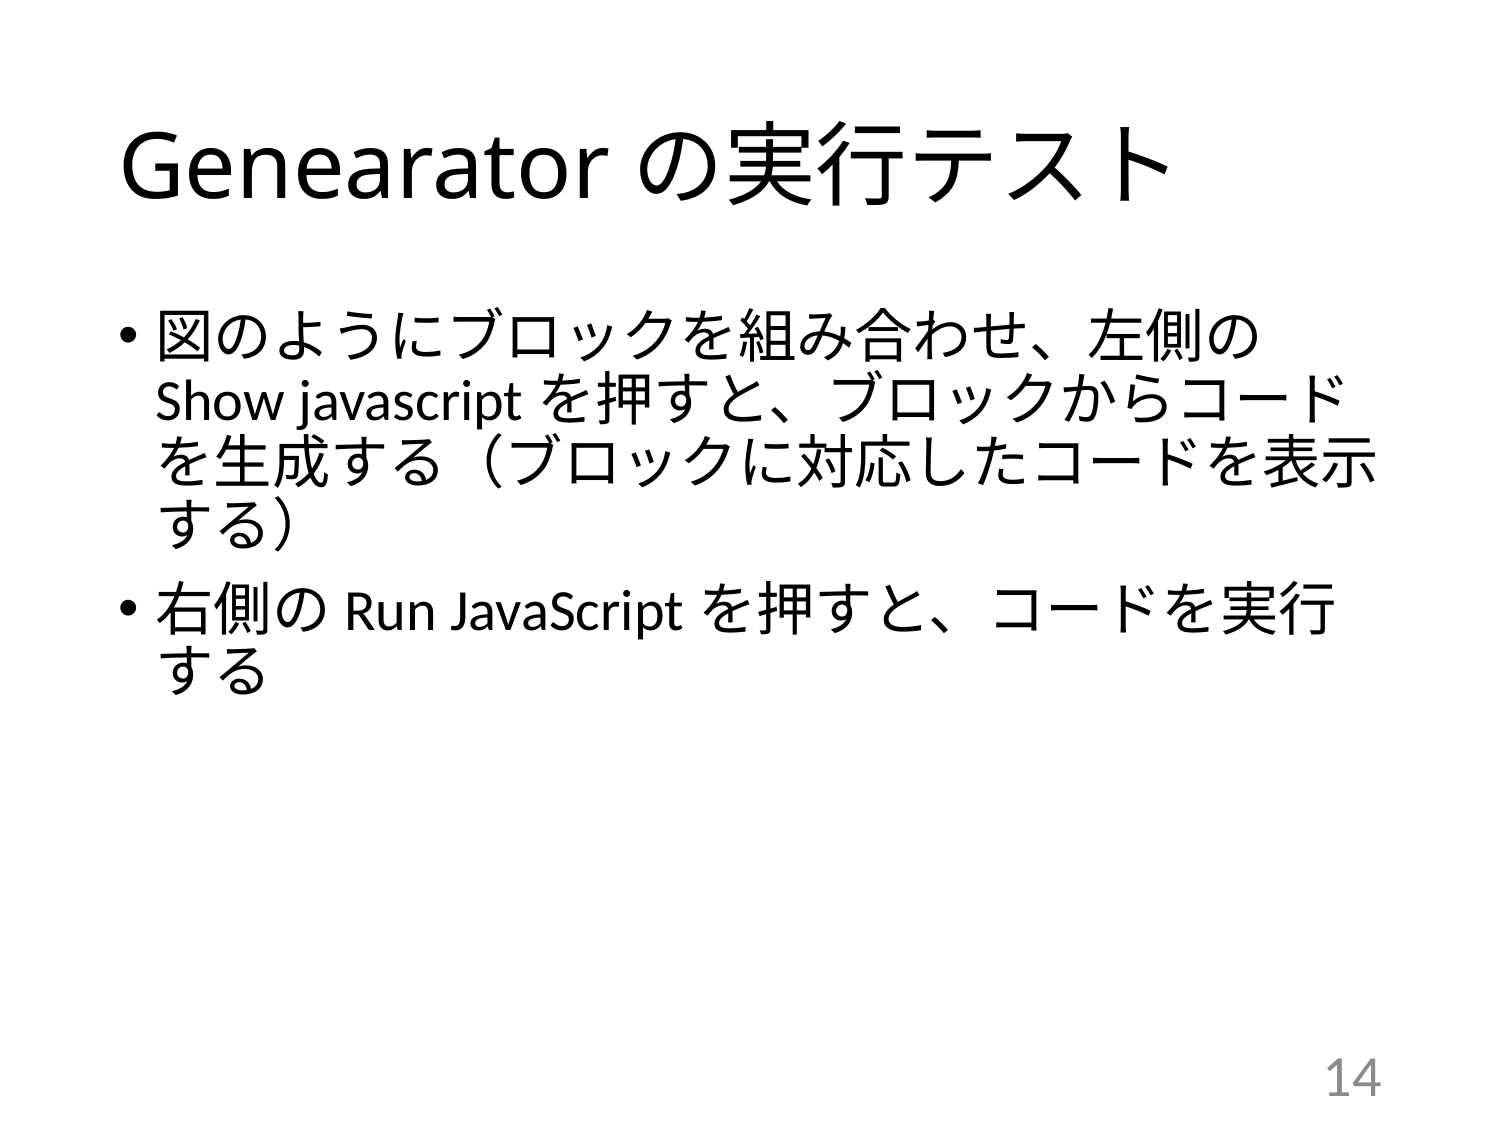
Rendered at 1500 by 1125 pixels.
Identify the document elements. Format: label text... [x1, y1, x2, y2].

list 図のようにブロックを組み合わせ、左側のShow javascriptを押すと、ブロックからコードを生成する（ブロックに対応したコードを表示する） 右側のRun JavaScriptを押すと、コードを実行する [103, 299, 1397, 1014]
title Genearatorの実行テスト [103, 59, 1397, 278]
slide_number 14 [1059, 1042, 1397, 1103]
